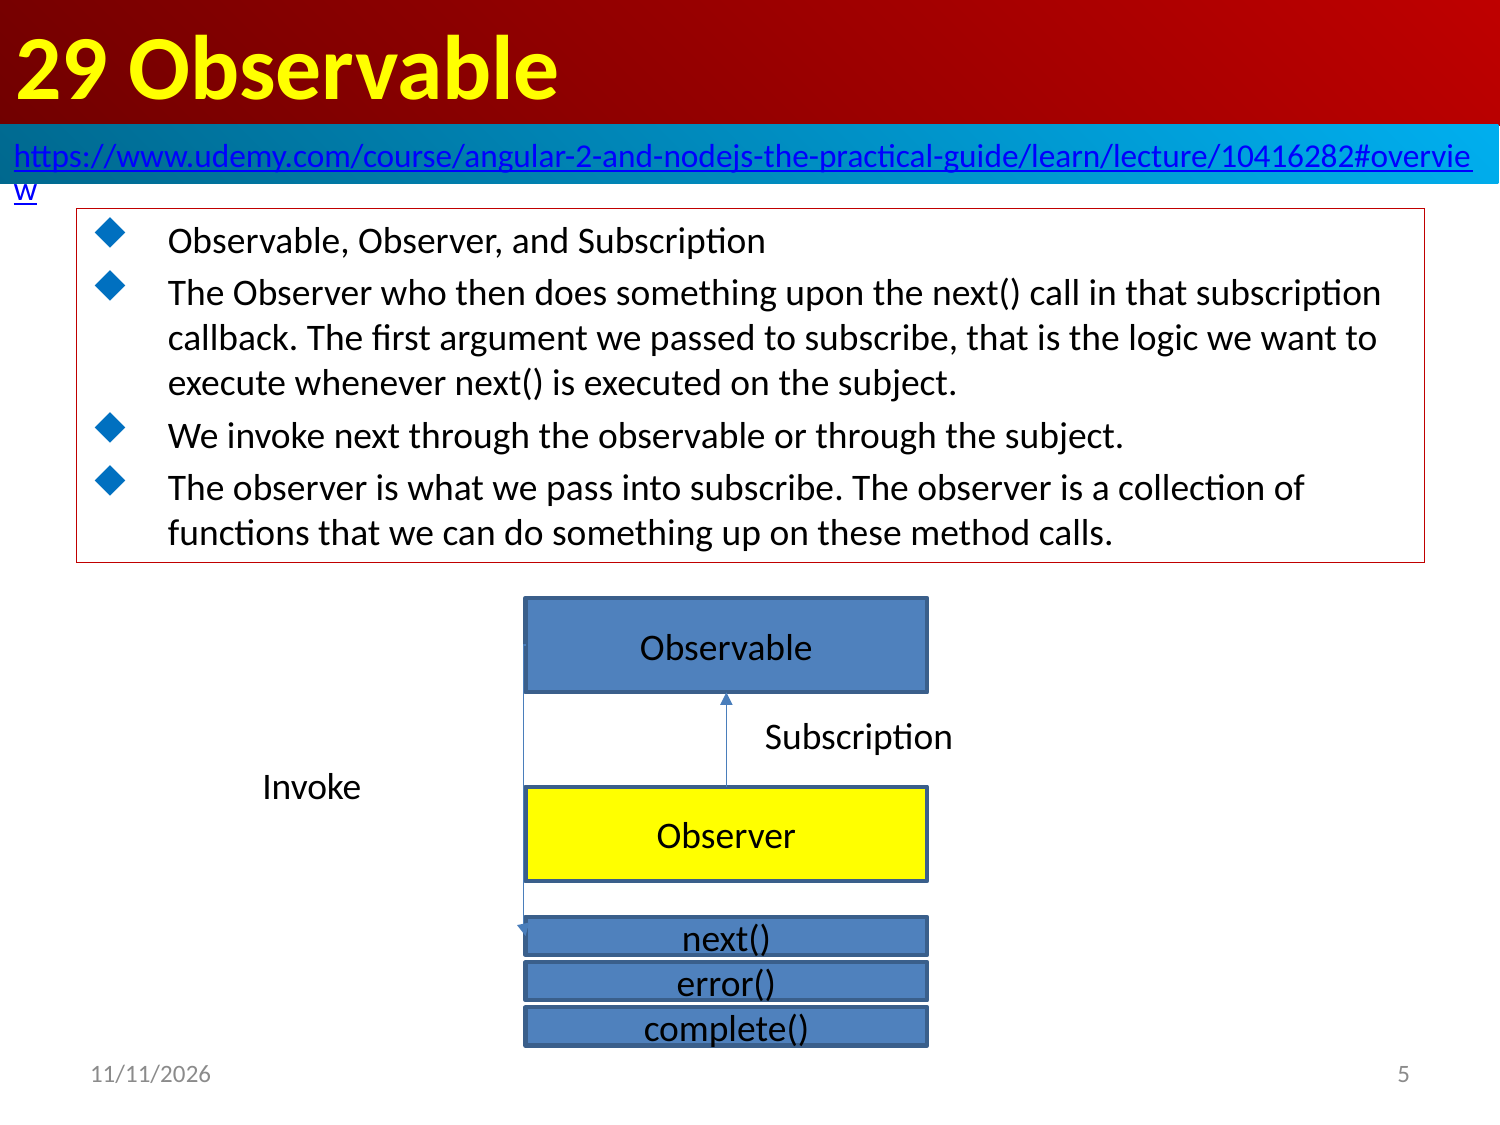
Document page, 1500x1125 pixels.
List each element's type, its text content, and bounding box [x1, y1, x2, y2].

text_box next() [523, 915, 929, 957]
text_box Invoke [247, 754, 385, 815]
subtitle Observable, Observer, and Subscription The Observer who then does something upon the next() call in that subscription callback. The first argument we passed to subscribe, that is the logic we want to execute whenever next() is executed on the subject. We invoke next through the observable or through the subject. The observer is what we pass into subscribe. The observer is a collection of functions that we can do something up on these method calls. [76, 208, 1425, 563]
text_box Subscription [749, 704, 987, 765]
title 29 Observable [0, 0, 1500, 126]
text_box complete() [523, 1005, 929, 1048]
text_box https://www.udemy.com/course/angular-2-and-nodejs-the-practical-guide/learn/lecture/10416282#overview [0, 124, 1499, 184]
text_box Observer [533, 785, 929, 883]
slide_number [75, 1042, 425, 1103]
slide_number 5 [1074, 1042, 1425, 1103]
text_box Observable [523, 596, 929, 694]
text_box error() [523, 960, 929, 1002]
